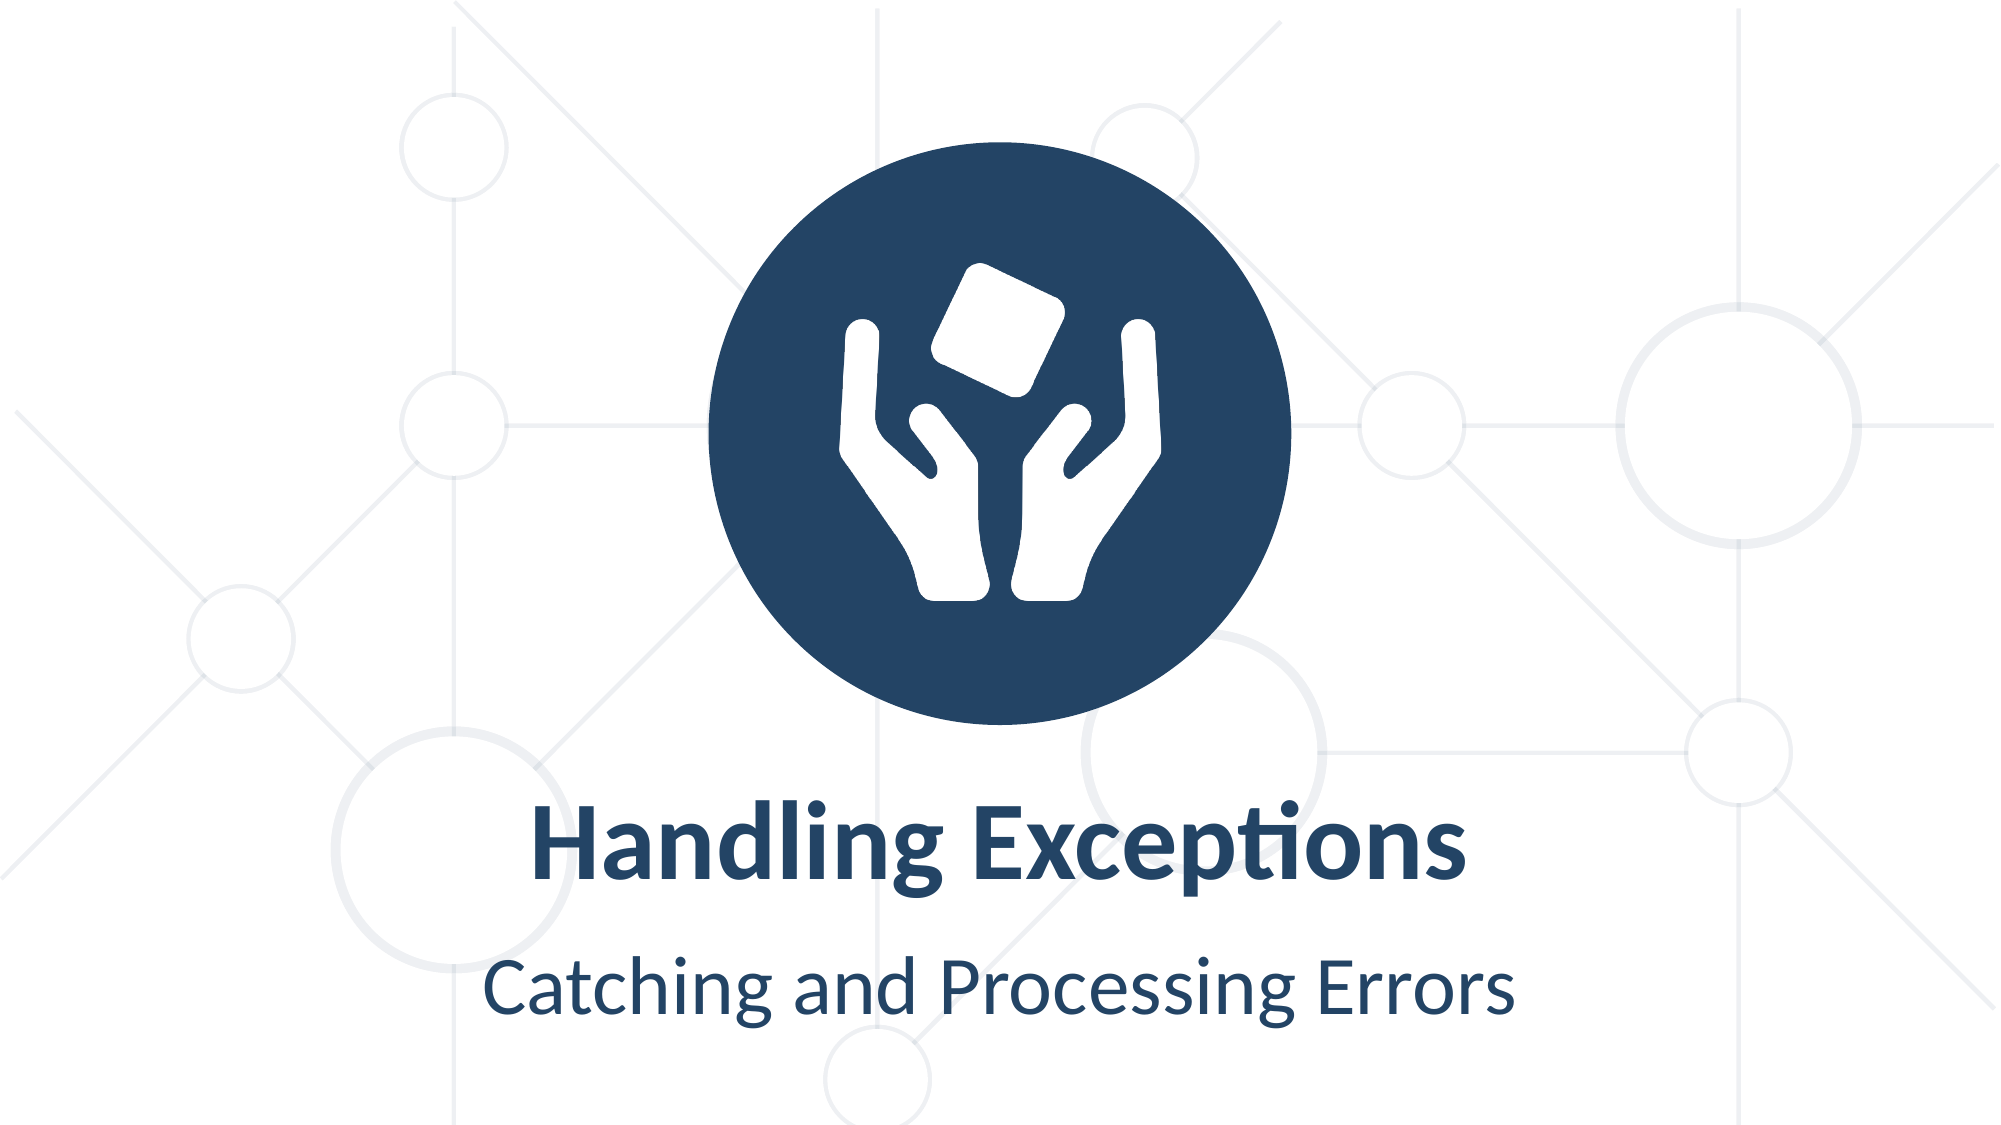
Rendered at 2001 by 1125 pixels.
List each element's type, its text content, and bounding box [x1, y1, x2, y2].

title Handling Exceptions [100, 771, 1900, 898]
subtitle Catching and Processing Errors [100, 916, 1900, 1043]
picture [830, 263, 1169, 602]
